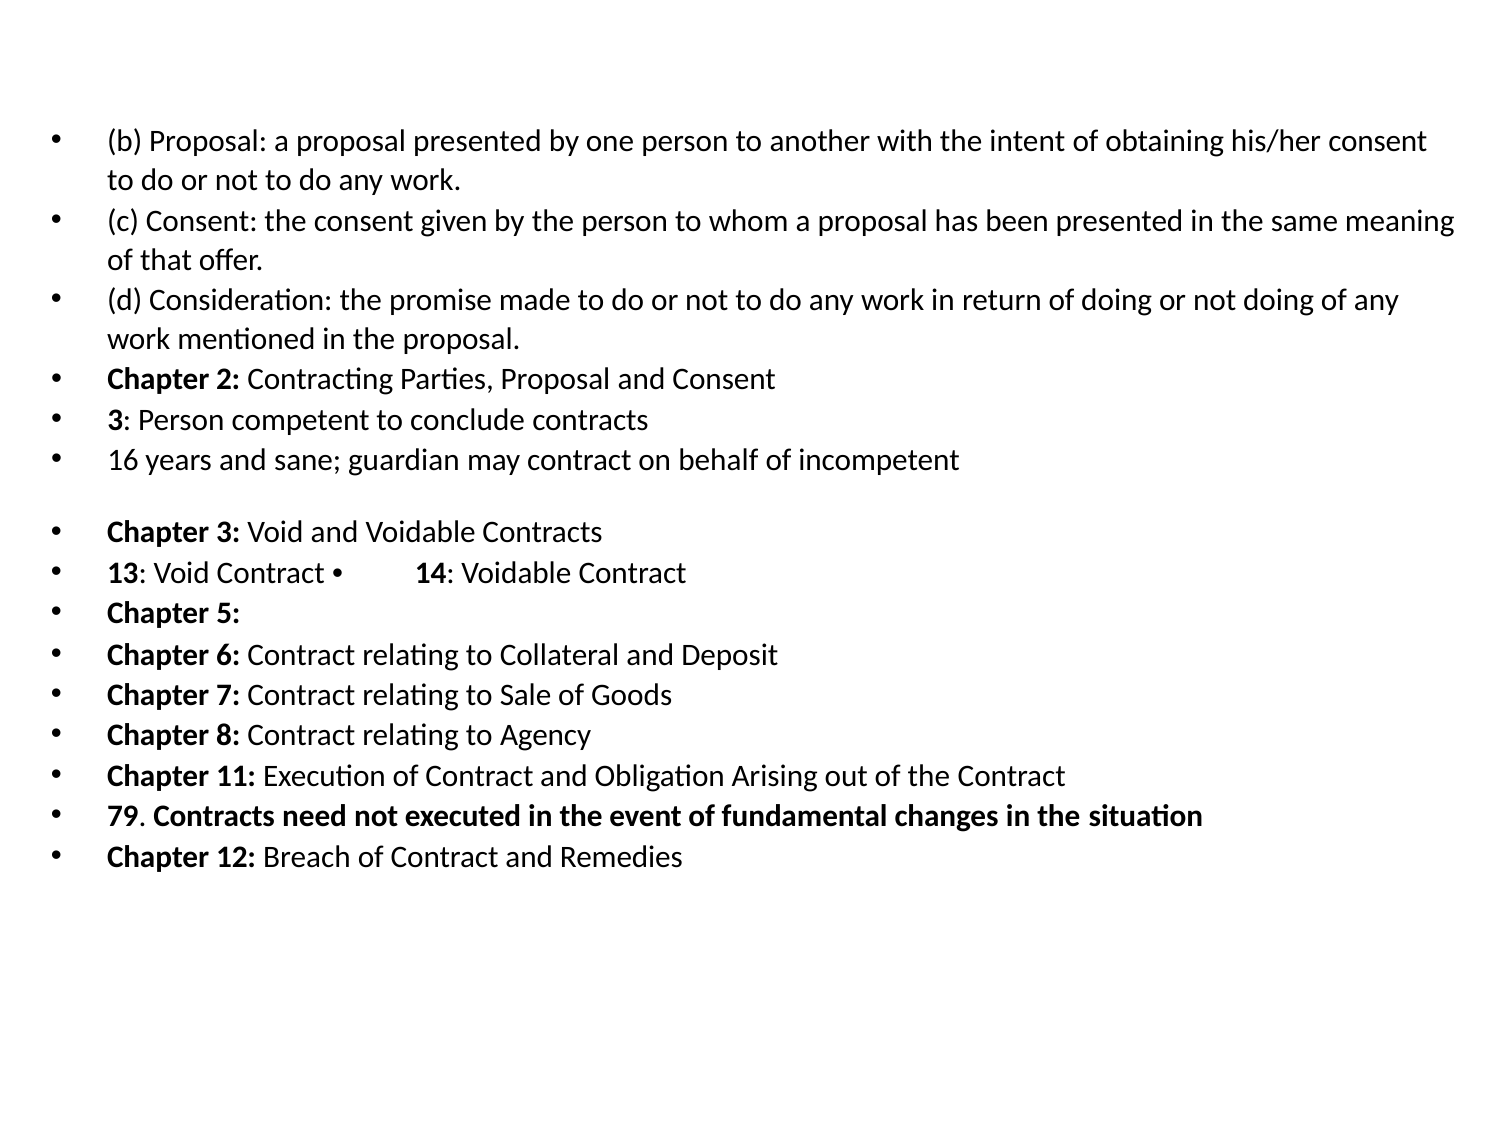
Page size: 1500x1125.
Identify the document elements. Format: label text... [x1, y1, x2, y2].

text_box Chapter 3: Void and Voidable Contracts 13: Void Contract • Chapter 5: Chapter 6: Contract relating to Collateral and Deposit Chapter 7: Contract relating to Sale of Goods Chapter 8: Contract relating to Agency Chapter 11: Execution of Contract and Obligation Arising out of the Contract 79. Contracts need not executed in the event of fundamental changes in the situation Chapter 12: Breach of Contract and Remedies [48, 506, 1217, 874]
text_box (b) Proposal: a proposal presented by one person to another with the intent of obtaining his/her consent to do or not to do any work. (c) Consent: the consent given by the person to whom a proposal has been presented in the same meaning of that offer. (d) Consideration: the promise made to do or not to do any work in return of doing or not doing of any work mentioned in the proposal. Chapter 2: Contracting Parties, Proposal and Consent 3: Person competent to conclude contracts 16 years and sane; guardian may contract on behalf of incompetent [48, 116, 1468, 477]
